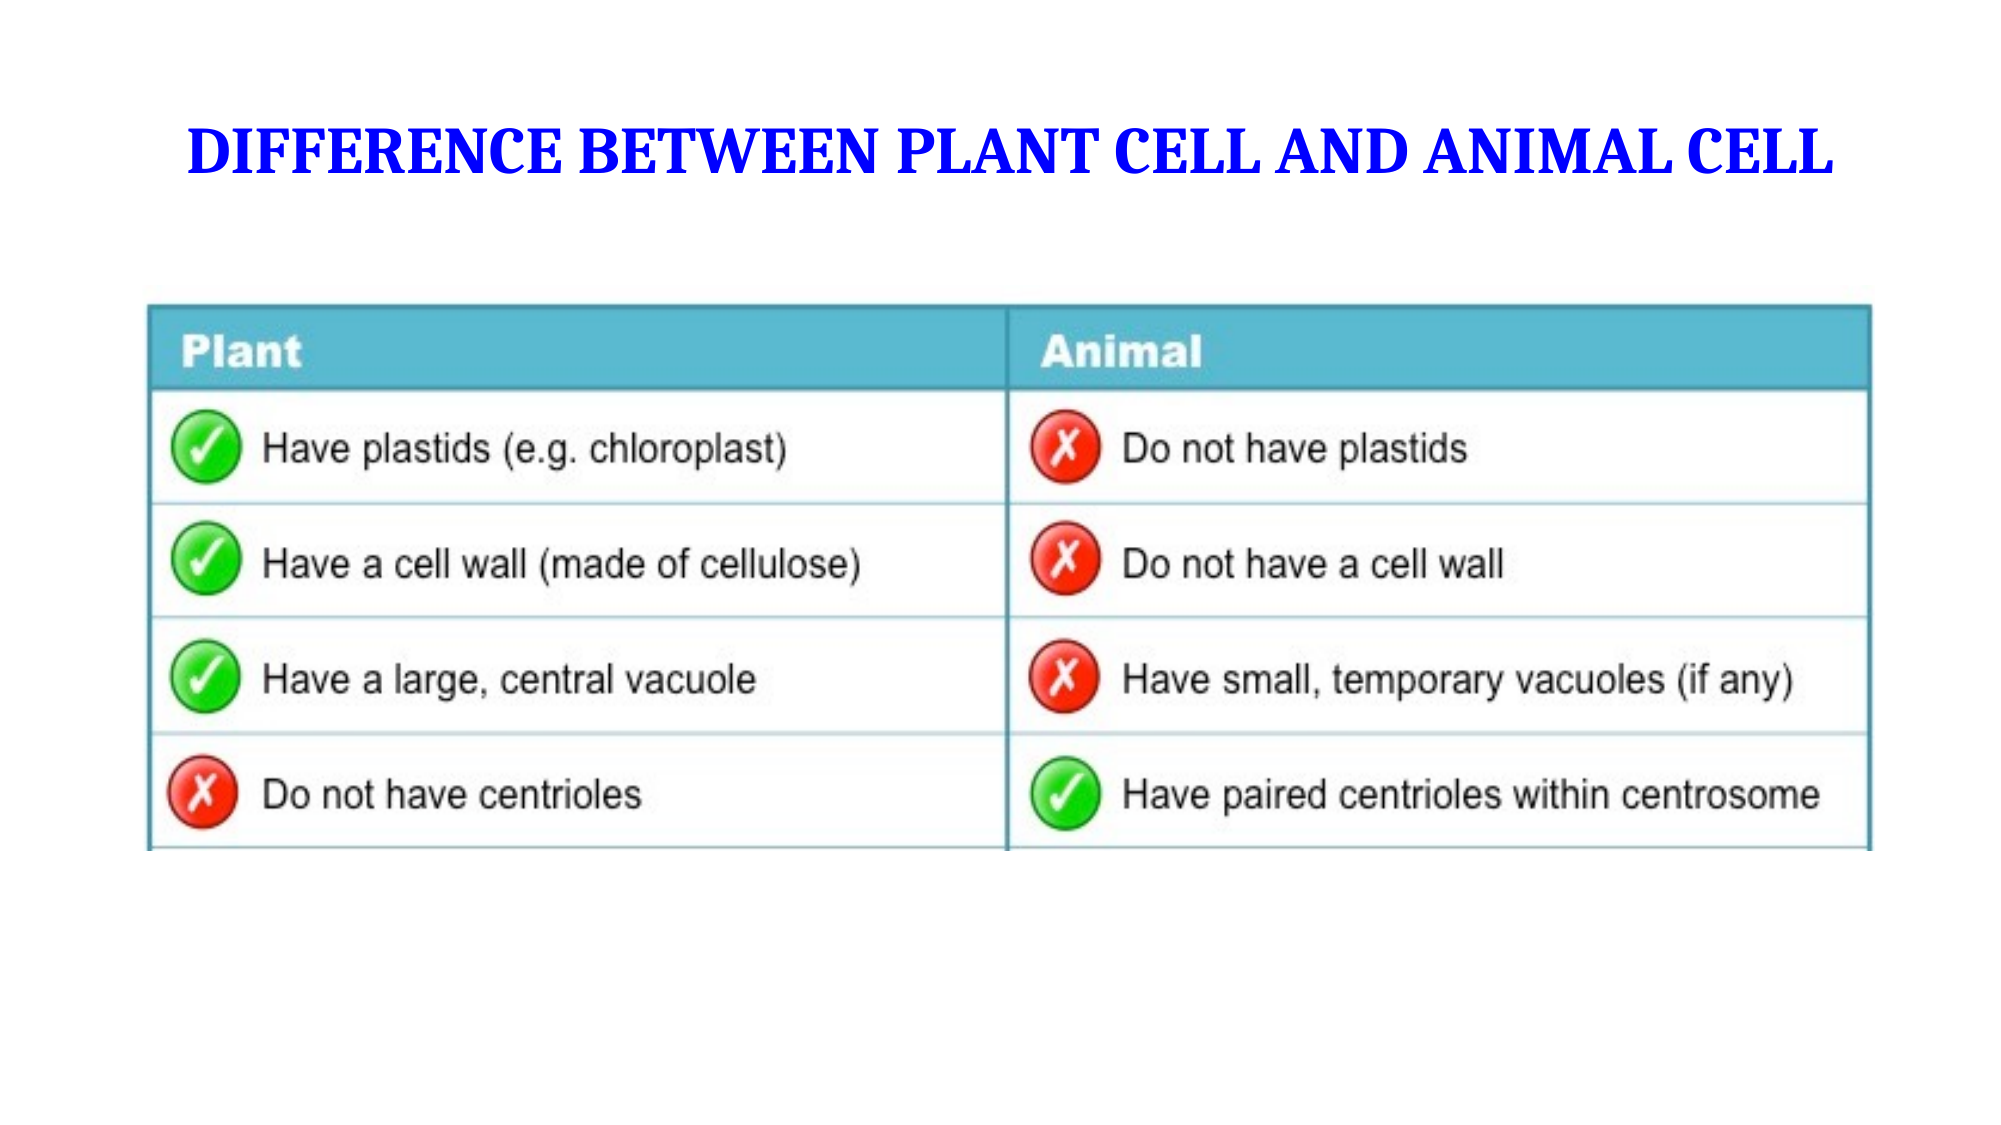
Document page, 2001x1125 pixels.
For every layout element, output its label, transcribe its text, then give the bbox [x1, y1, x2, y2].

text_box Difference between pLANT CELL and animal cell [138, 99, 1895, 195]
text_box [142, 285, 1875, 851]
